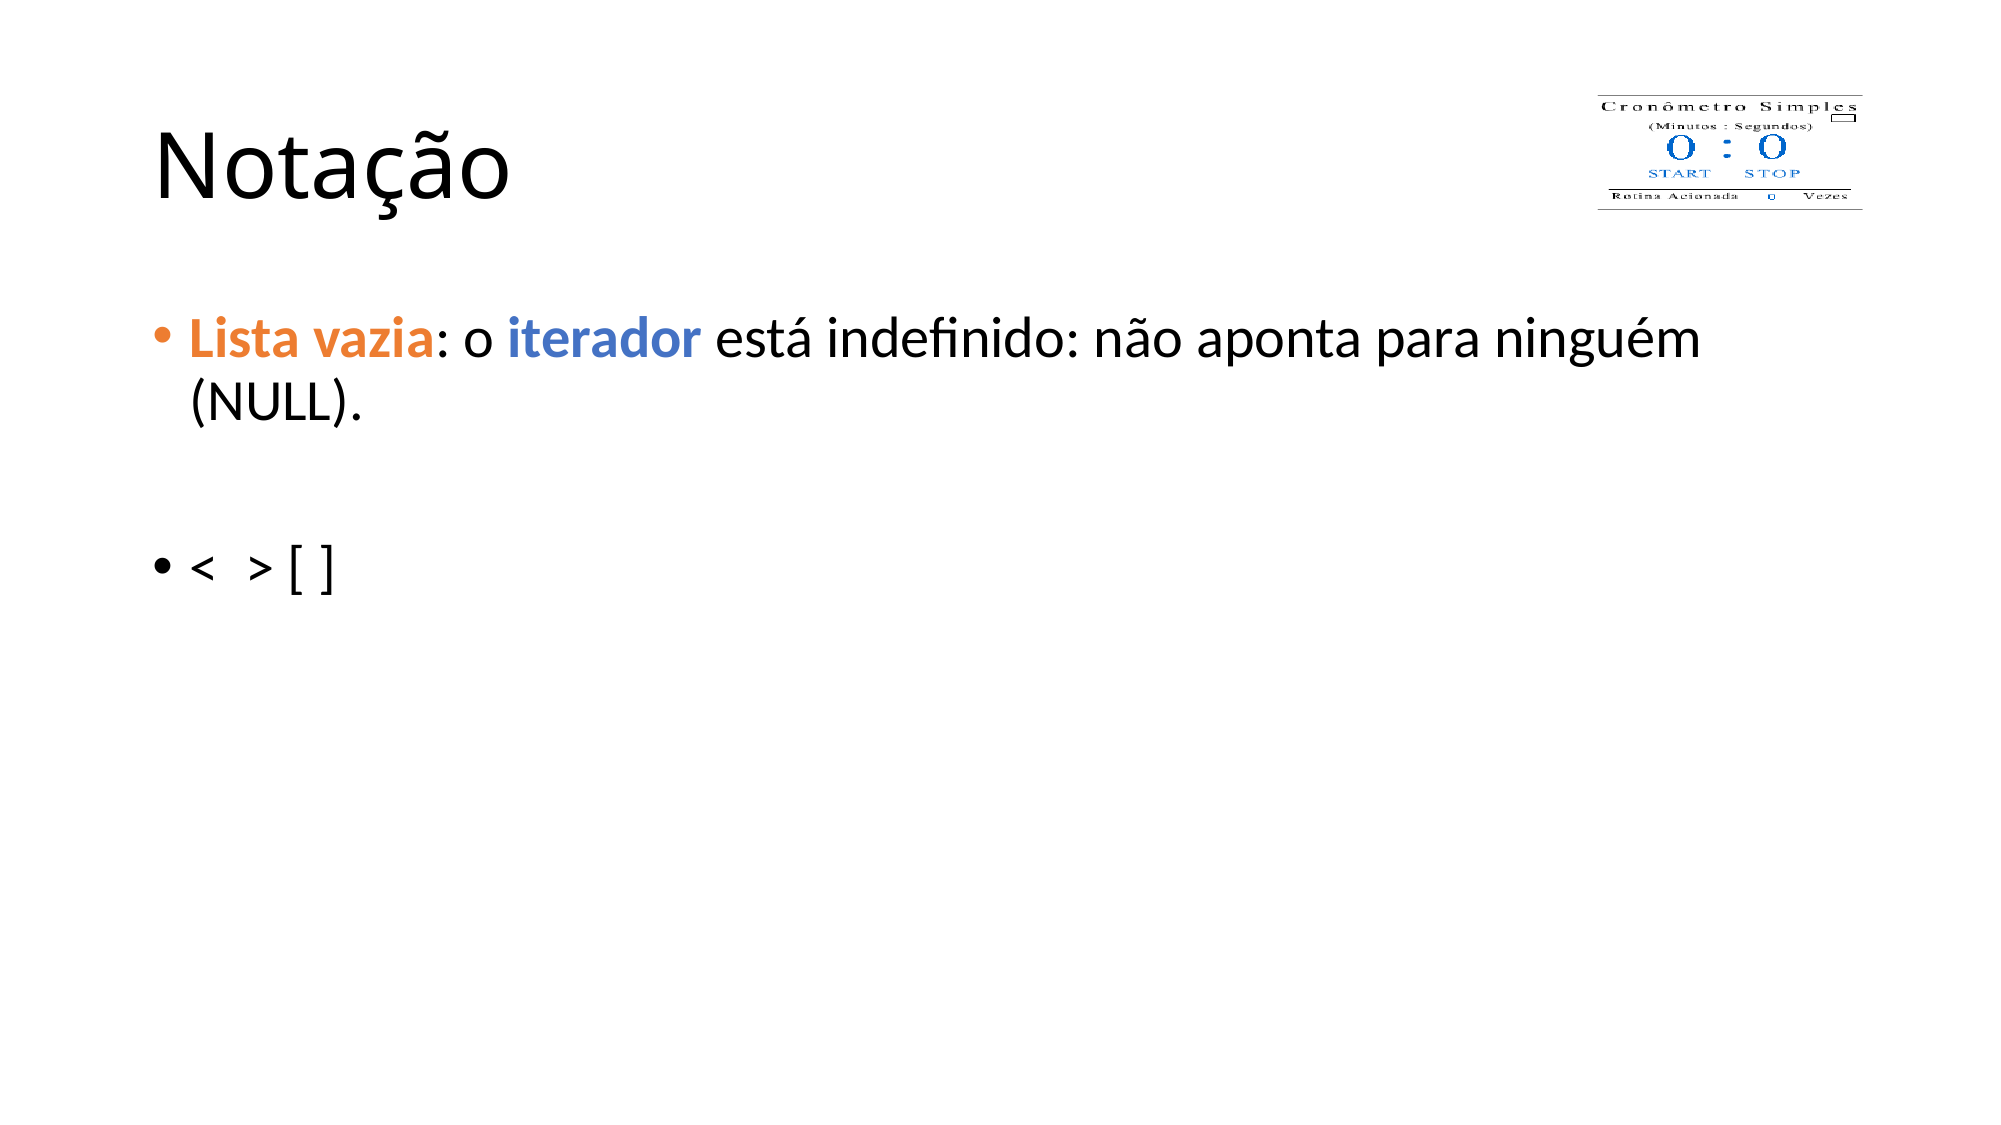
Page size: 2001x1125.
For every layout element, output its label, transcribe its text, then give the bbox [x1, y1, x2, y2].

list Lista vazia: o iterador está indefinido: não aponta para ninguém (NULL). < > [ ] [137, 299, 1863, 1014]
title Notação [137, 59, 1863, 278]
